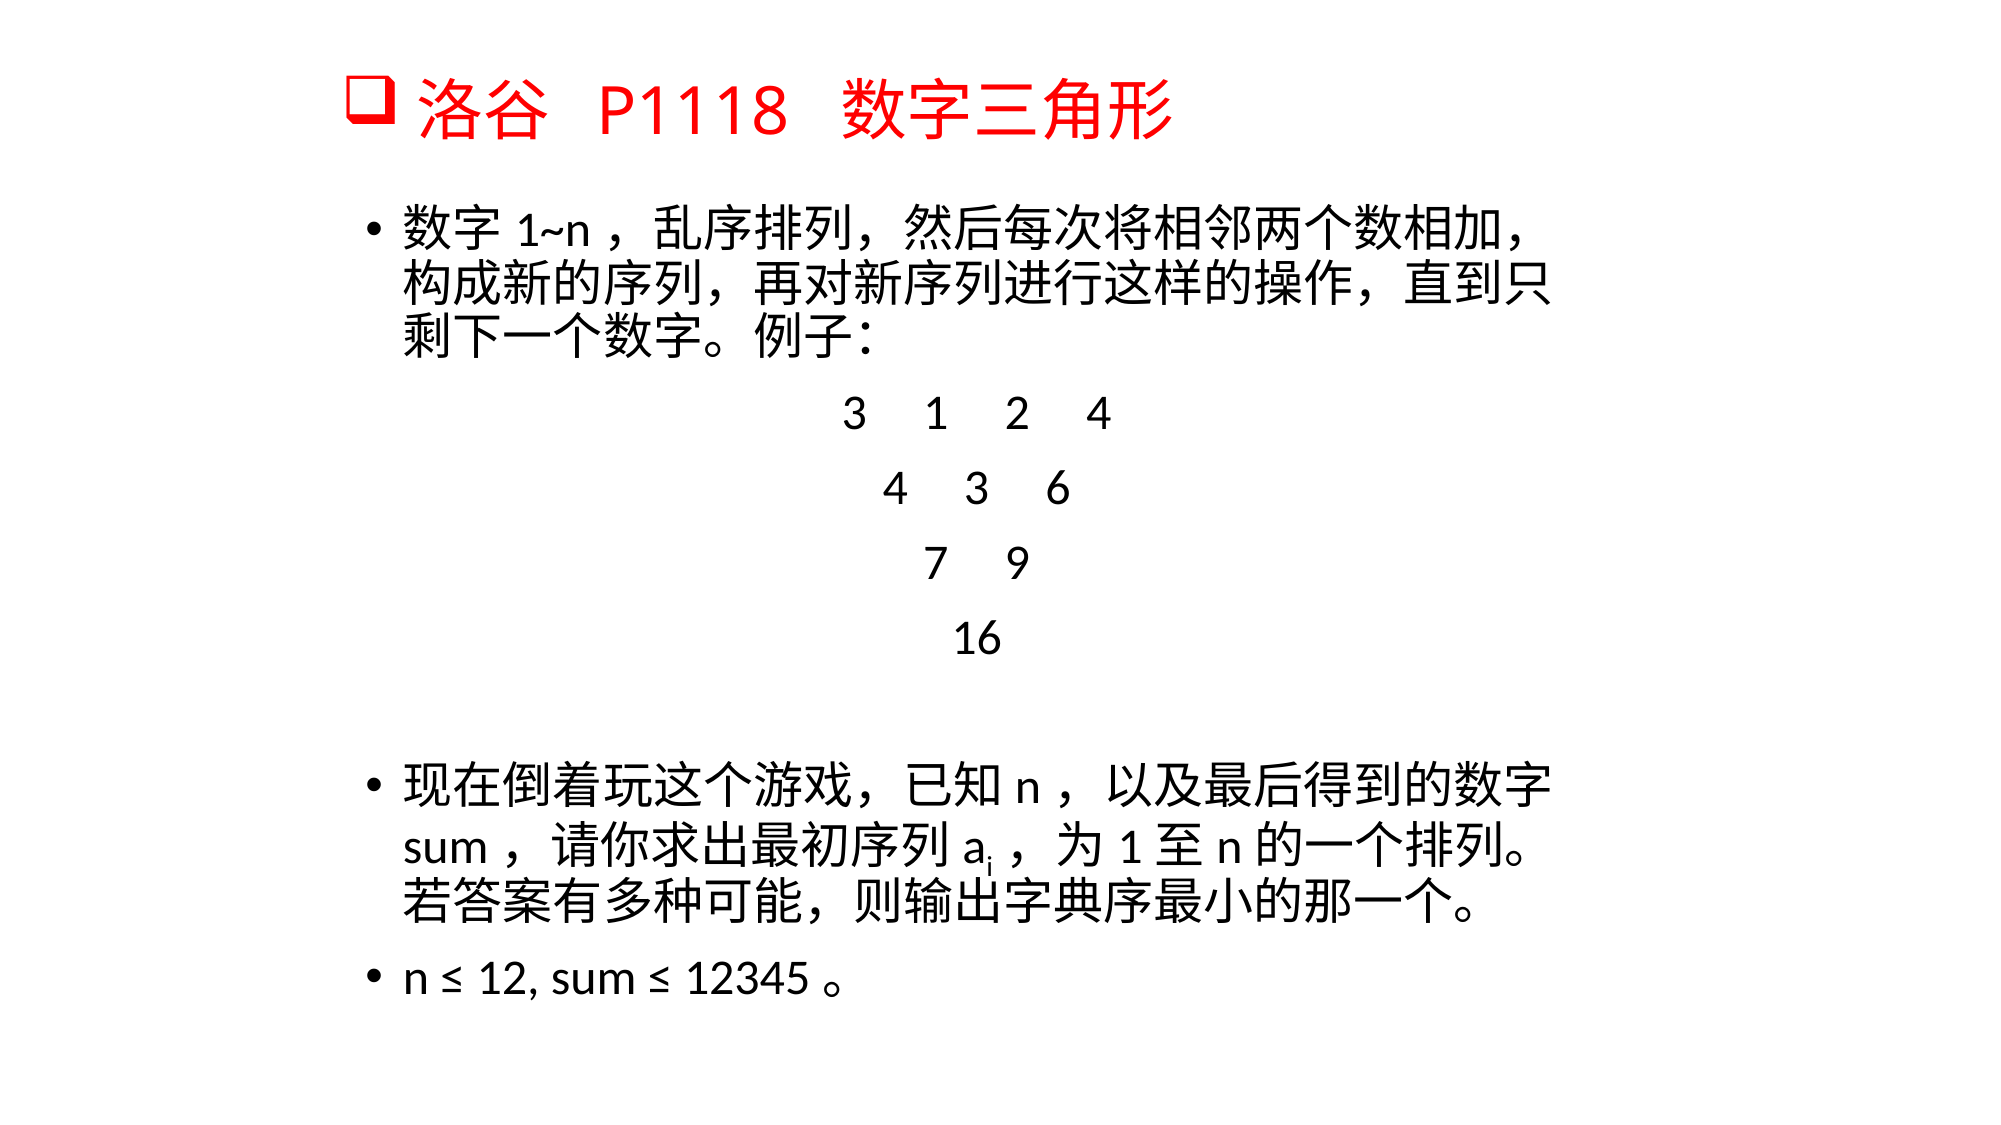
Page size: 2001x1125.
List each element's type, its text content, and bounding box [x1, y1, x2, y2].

title 洛谷 P1118 数字三角形 [326, 19, 1652, 207]
list 数字1~n，乱序排列，然后每次将相邻两个数相加，构成新的序列，再对新序列进行这样的操作，直到只剩下一个数字。例子： 3 1 2 4 4 3 6 7 9 16 现在倒着玩这个游戏，已知n，以及最后得到的数字sum，请你求出最初序列ai，为1至n的一个排列。若答案有多种可能，则输出字典序最小的那一个。 n ≤ 12, sum ≤ 12345。 [350, 196, 1603, 646]
